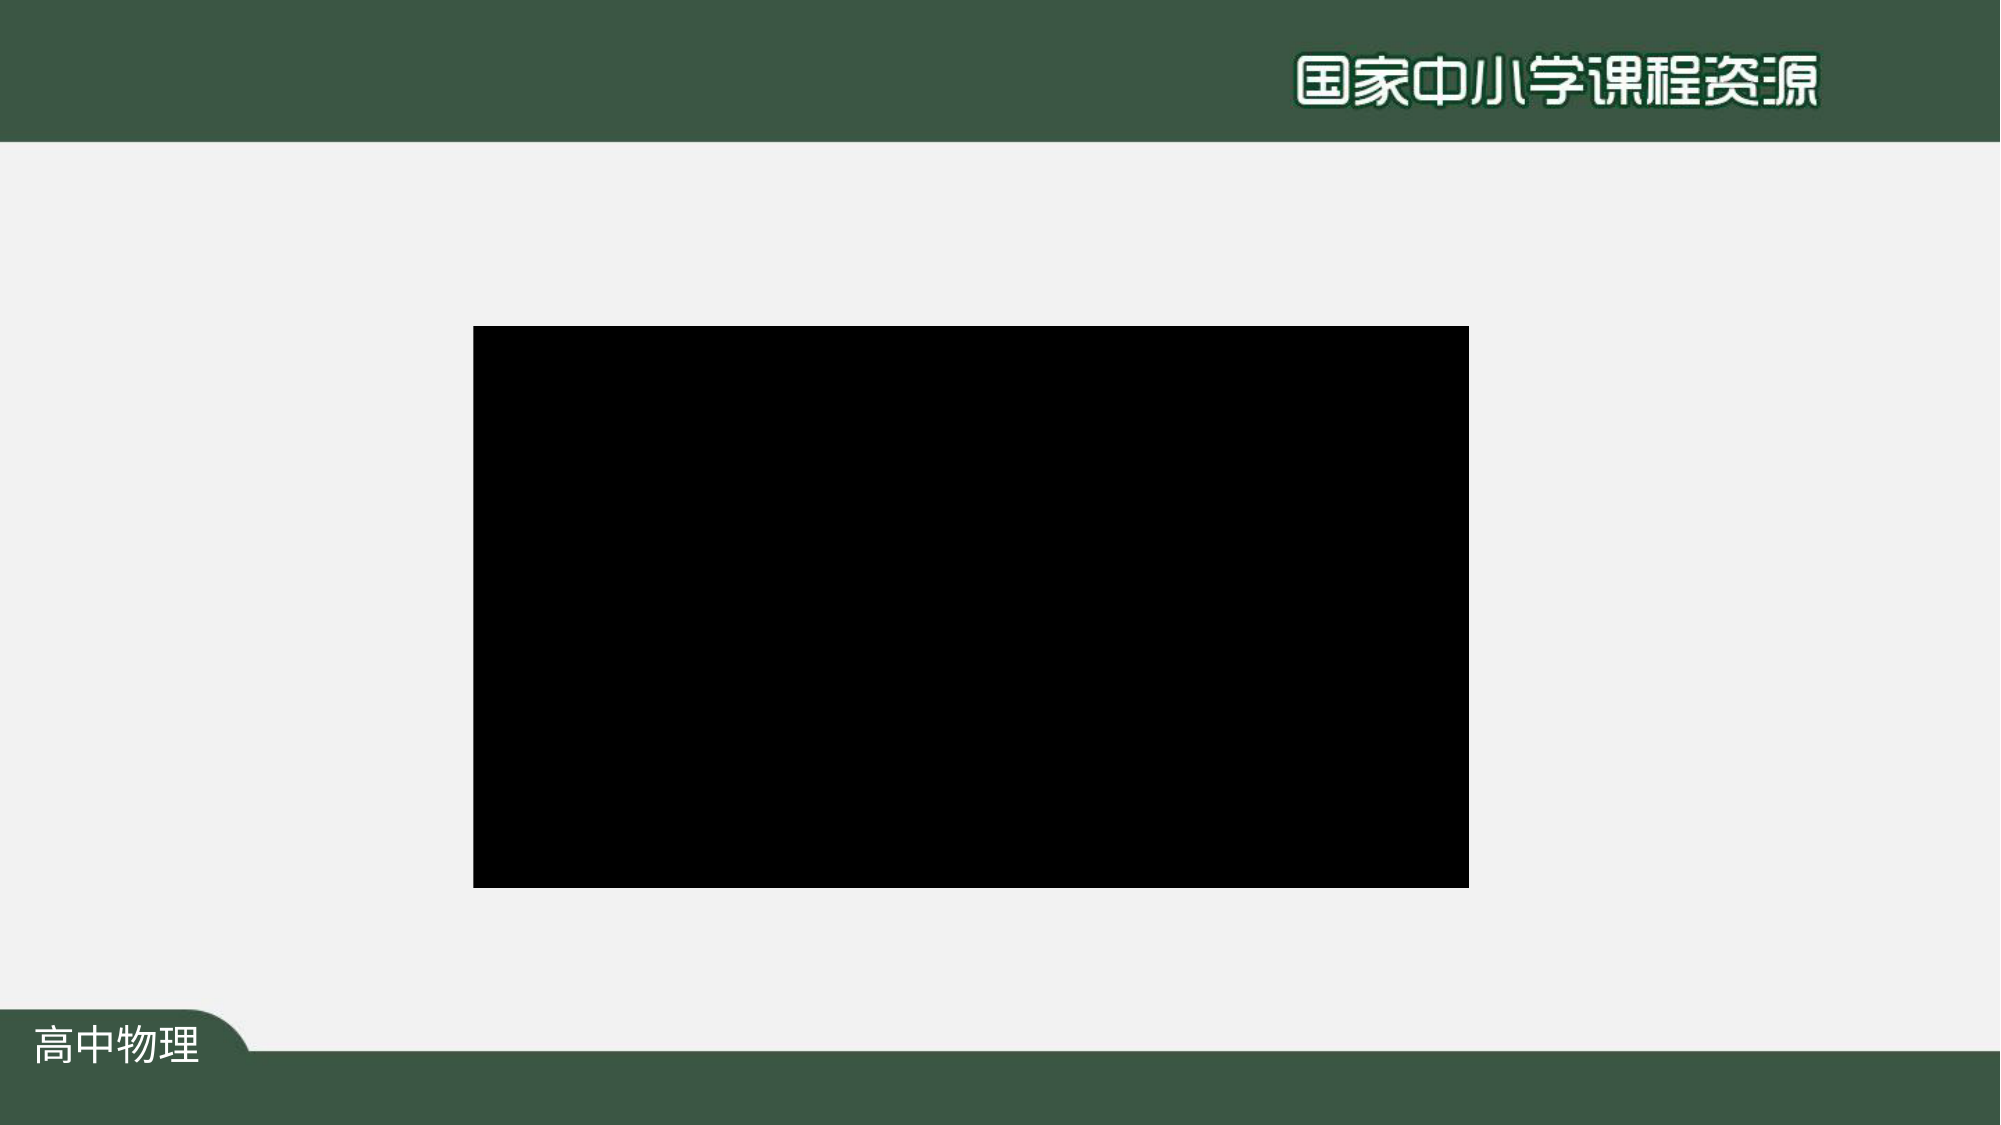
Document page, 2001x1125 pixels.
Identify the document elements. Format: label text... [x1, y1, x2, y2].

footer 高中物理 [31, 1013, 202, 1125]
picture [0, 0, 2000, 1125]
text_box [473, 326, 1469, 888]
